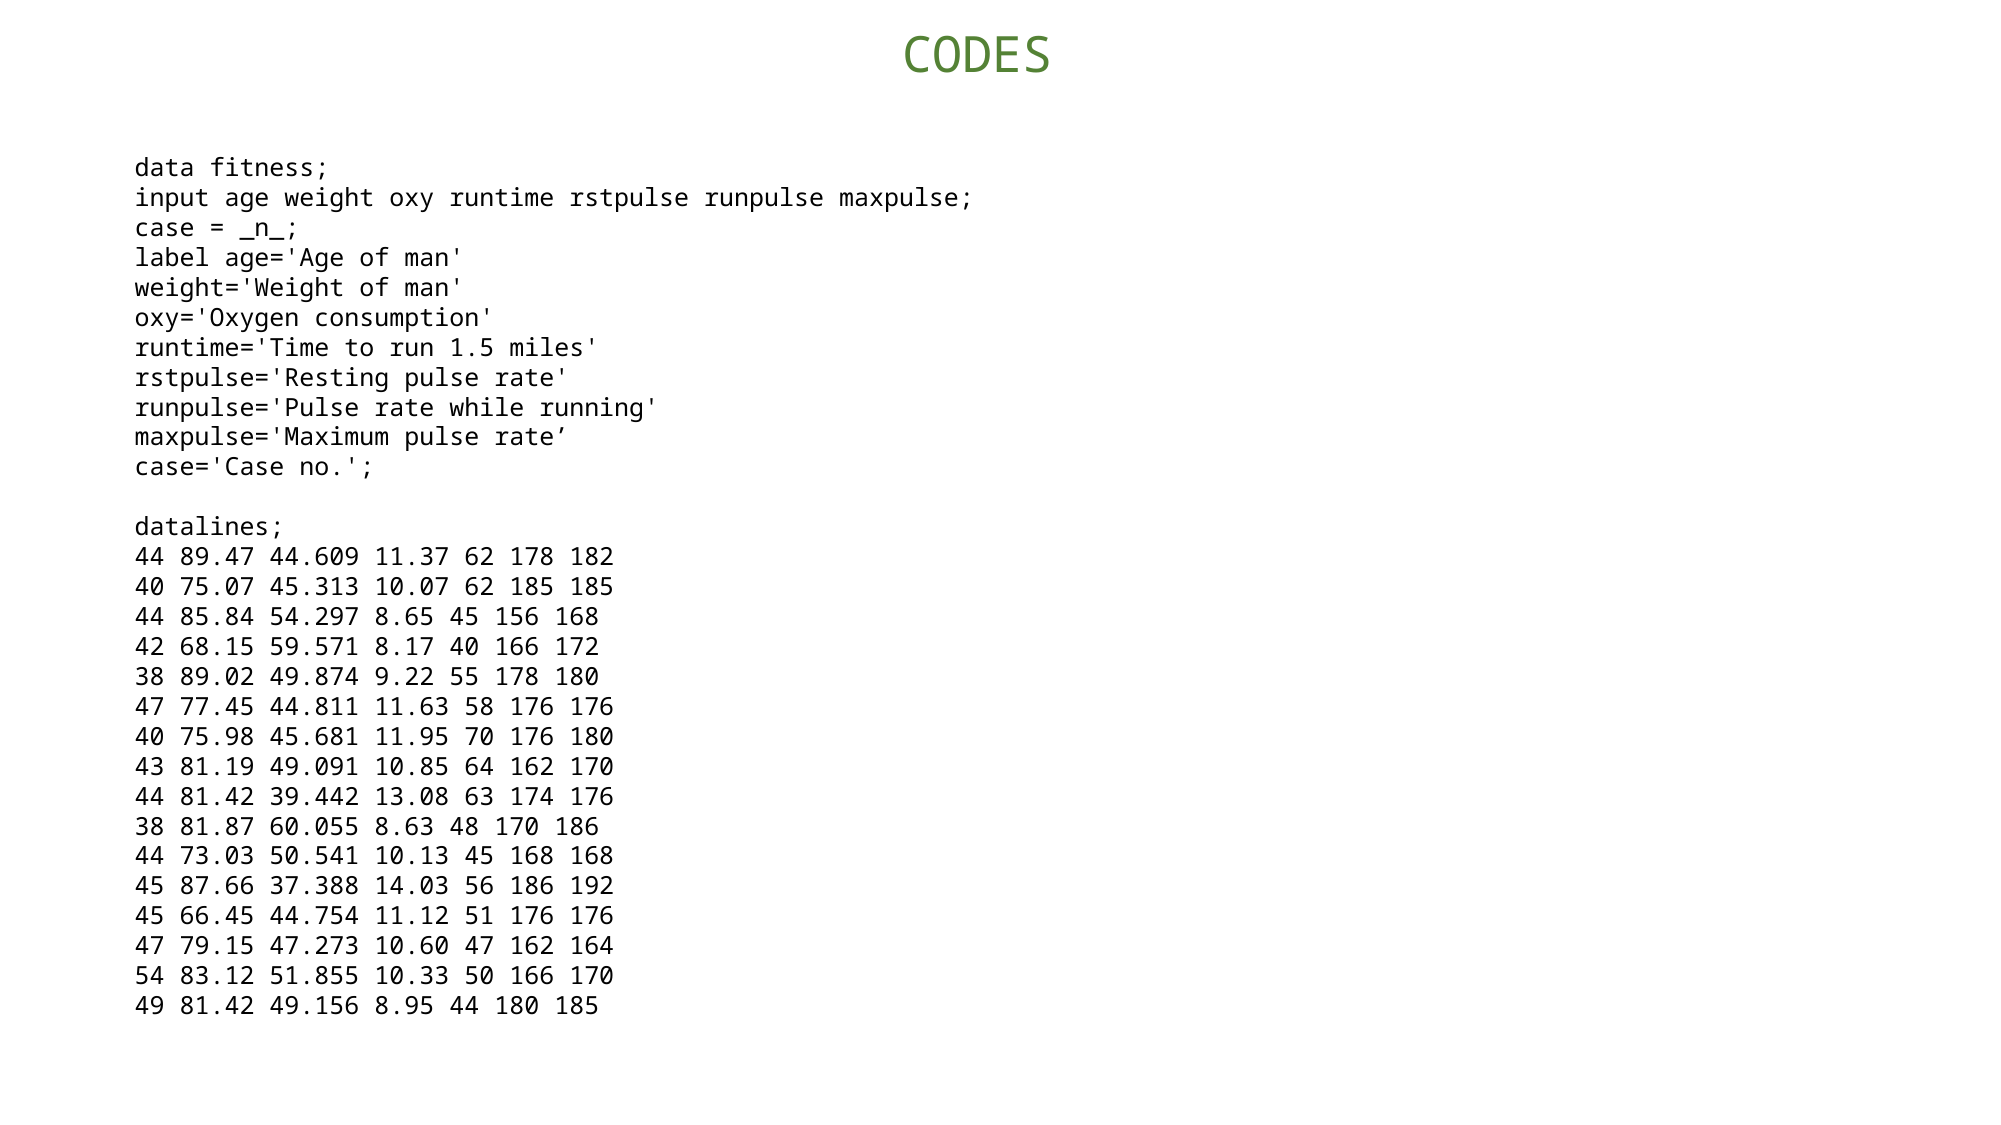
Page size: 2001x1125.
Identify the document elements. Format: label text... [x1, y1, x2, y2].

list data fitness; input age weight oxy runtime rstpulse runpulse maxpulse; case = _n_; label age='Age of man' weight='Weight of man' oxy='Oxygen consumption' runtime='Time to run 1.5 miles' rstpulse='Resting pulse rate' runpulse='Pulse rate while running' maxpulse='Maximum pulse rate’ case='Case no.'; datalines; 44 89.47 44.609 11.37 62 178 182 40 75.07 45.313 10.07 62 185 185 44 85.84 54.297 8.65 45 156 168 42 68.15 59.571 8.17 40 166 172 38 89.02 49.874 9.22 55 178 180 47 77.45 44.811 11.63 58 176 176 40 75.98 45.681 11.95 70 176 180 43 81.19 49.091 10.85 64 162 170 44 81.42 39.442 13.08 63 174 176 38 81.87 60.055 8.63 48 170 186 44 73.03 50.541 10.13 45 168 168 45 87.66 37.388 14.03 56 186 192 45 66.45 44.754 11.12 51 176 176 47 79.15 47.273 10.60 47 162 164 54 83.12 51.855 10.33 50 166 170 49 81.42 49.156 8.95 44 180 185 [134, 151, 1311, 1050]
title CODES [543, 24, 1413, 88]
